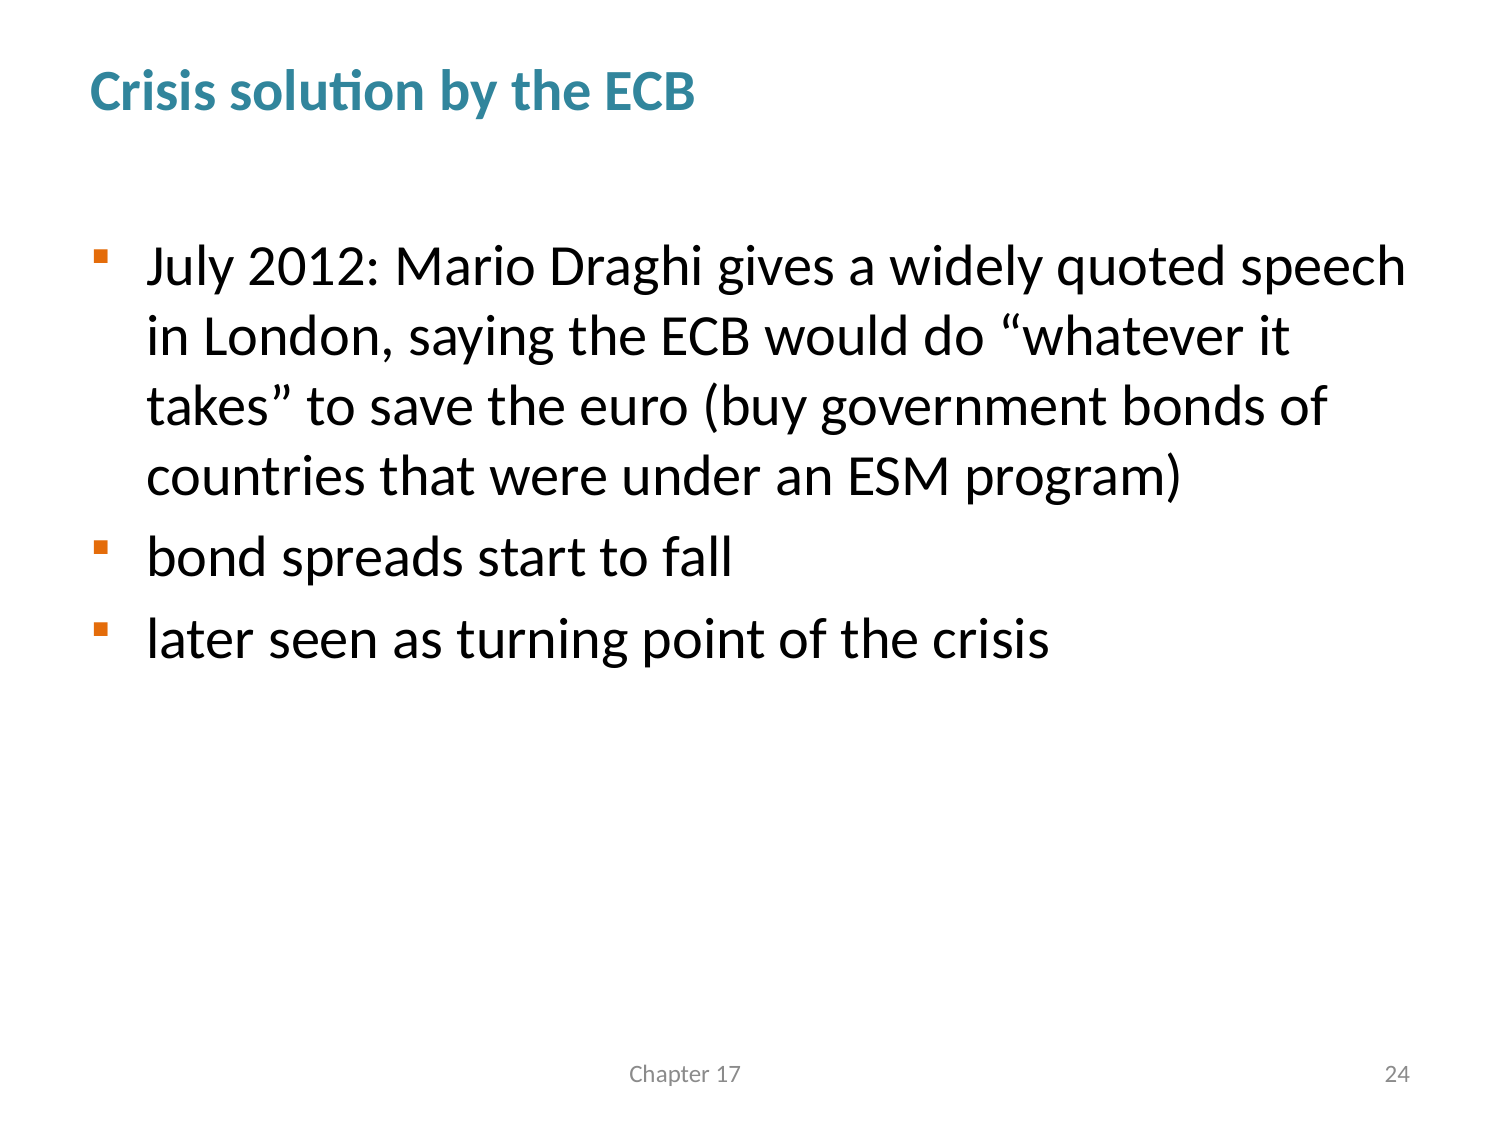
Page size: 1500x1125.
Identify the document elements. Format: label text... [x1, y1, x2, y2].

footer Chapter 17 [322, 1042, 1048, 1103]
slide_number 24 [1074, 1042, 1425, 1103]
title Crisis solution by the ECB [75, 45, 1425, 185]
list July 2012: Mario Draghi gives a widely quoted speech in London, saying the ECB would do “whatever it takes” to save the euro (buy government bonds of countries that were under an ESM program) bond spreads start to fall later seen as turning point of the crisis [75, 219, 1447, 1022]
